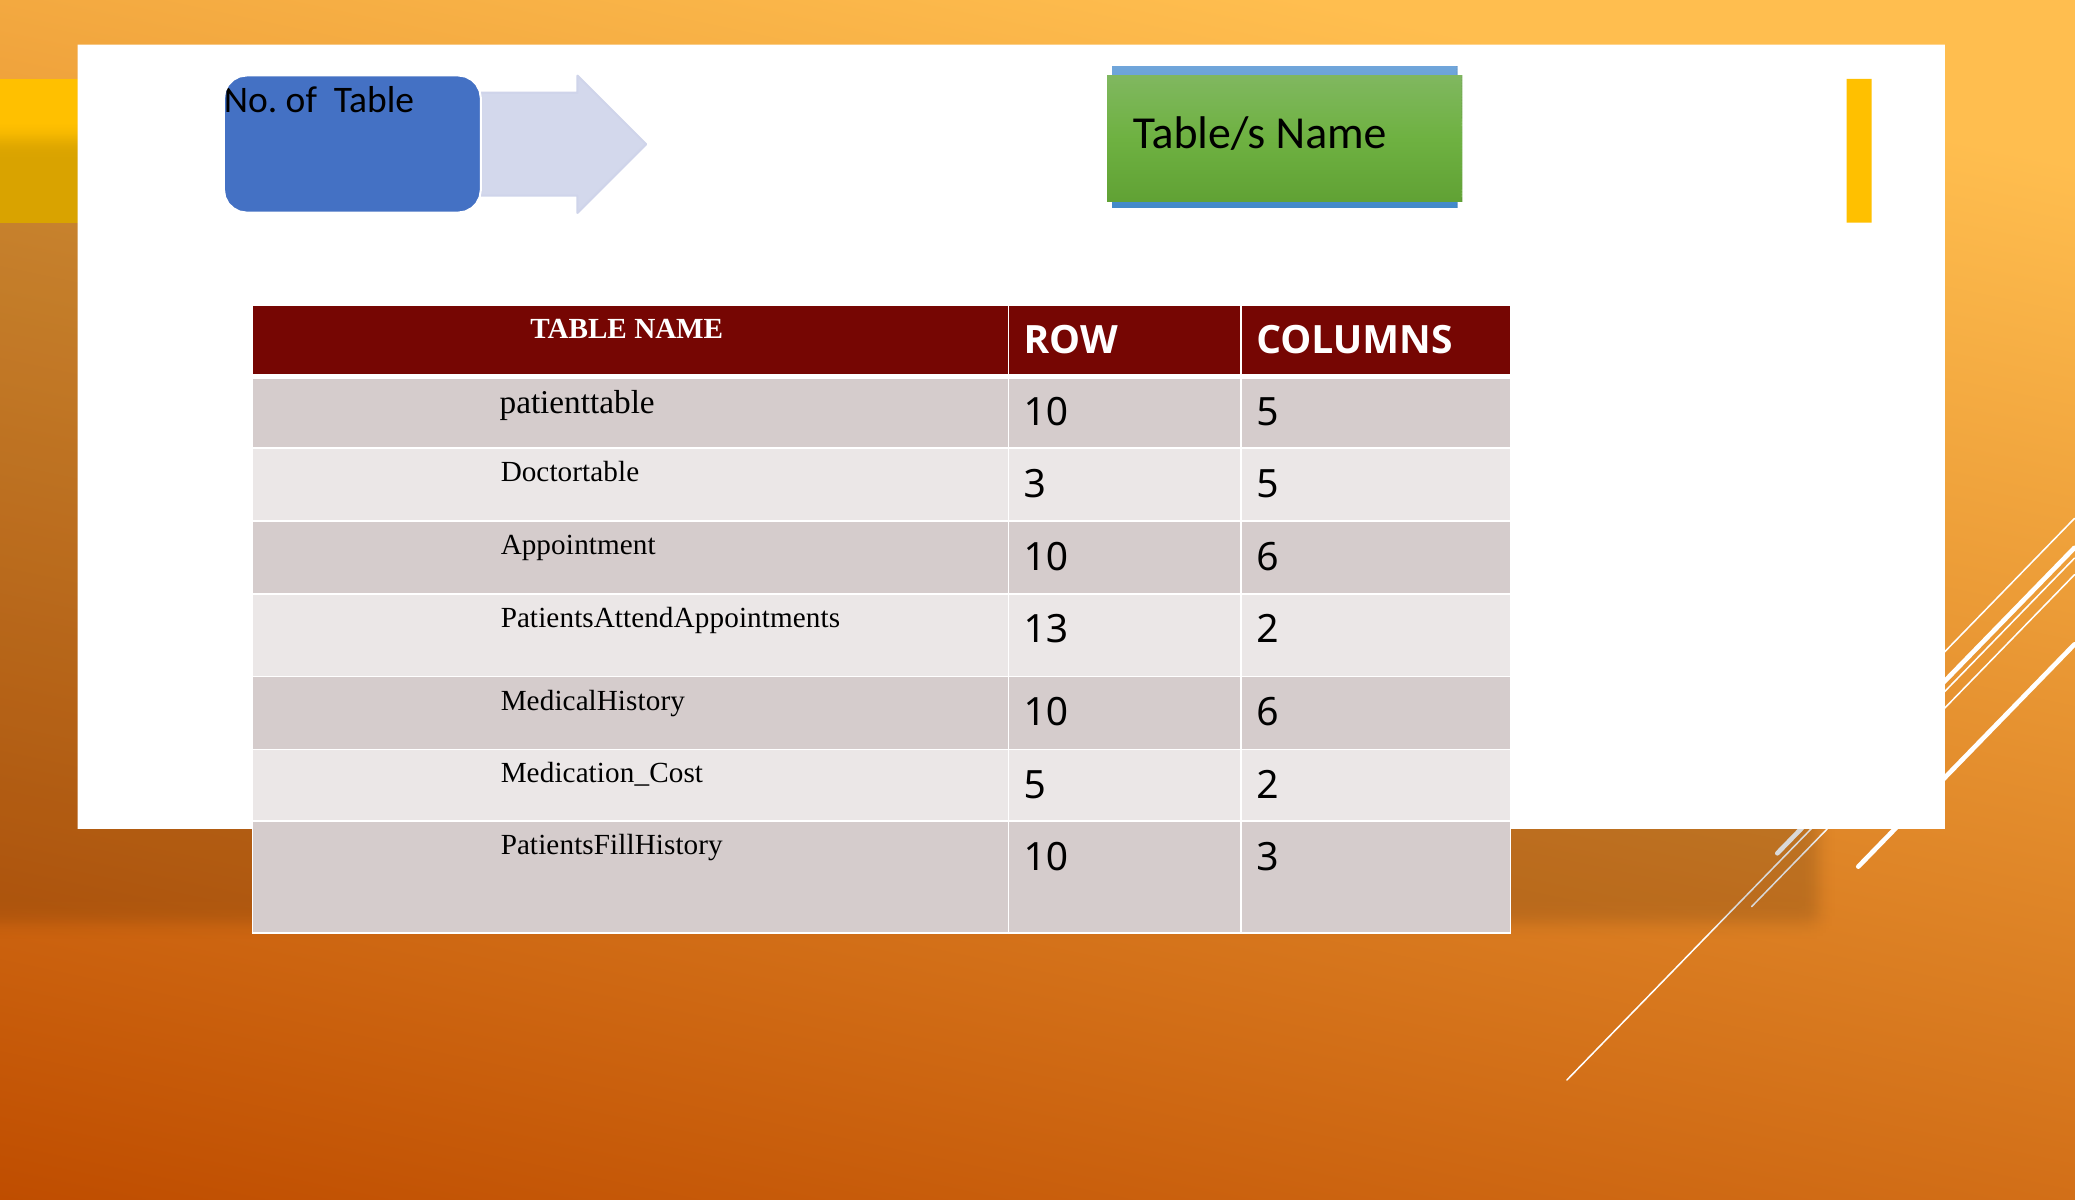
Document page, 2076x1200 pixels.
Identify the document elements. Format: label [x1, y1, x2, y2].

text_box [0, 44, 1946, 949]
text_box [223, 75, 647, 214]
